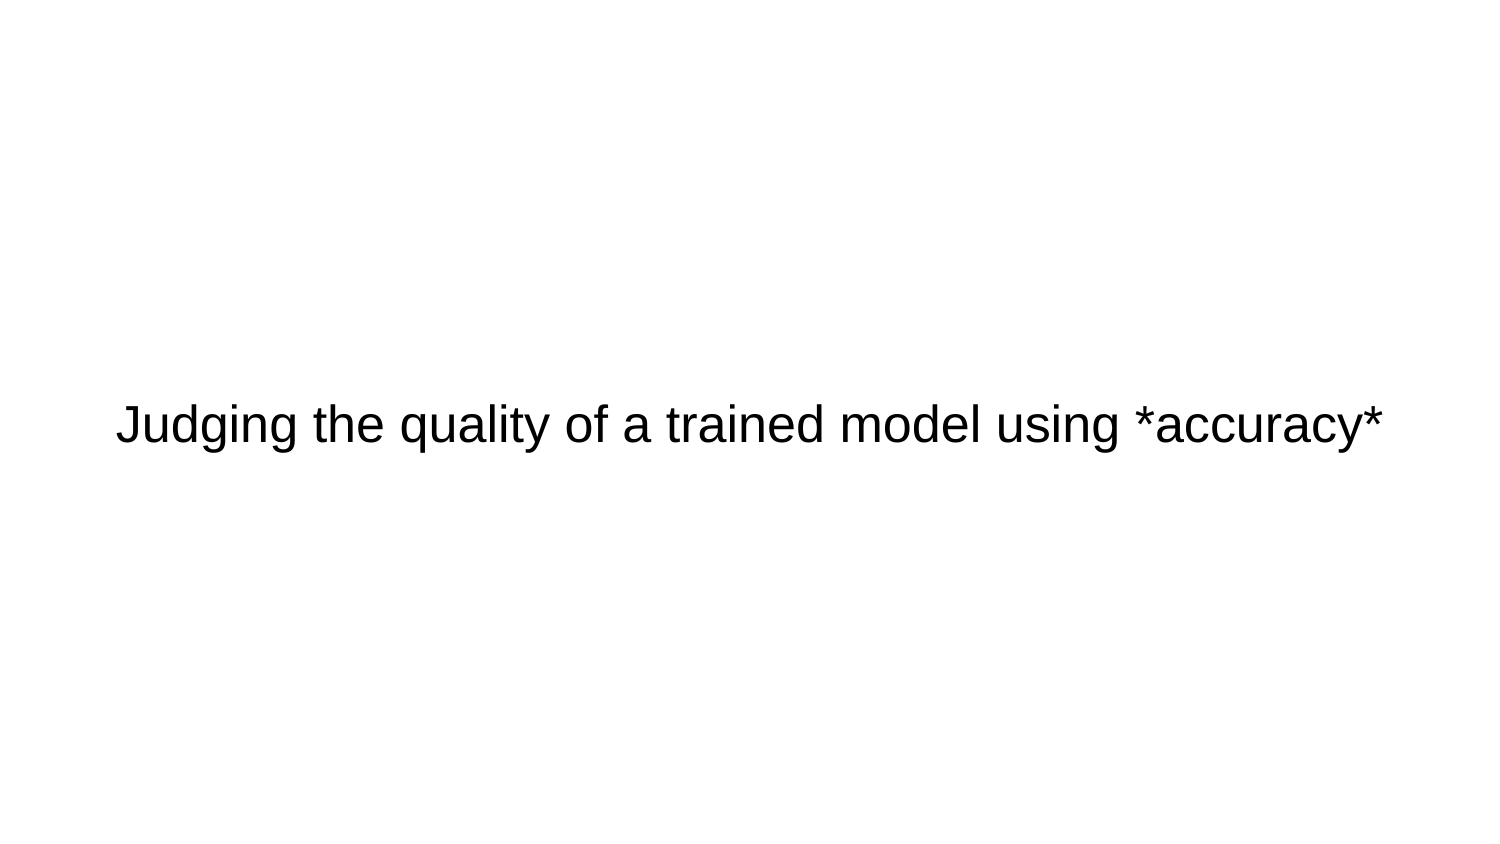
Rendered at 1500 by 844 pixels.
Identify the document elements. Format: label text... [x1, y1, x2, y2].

title Judging the quality of a trained model using *accuracy* [50, 352, 1450, 492]
